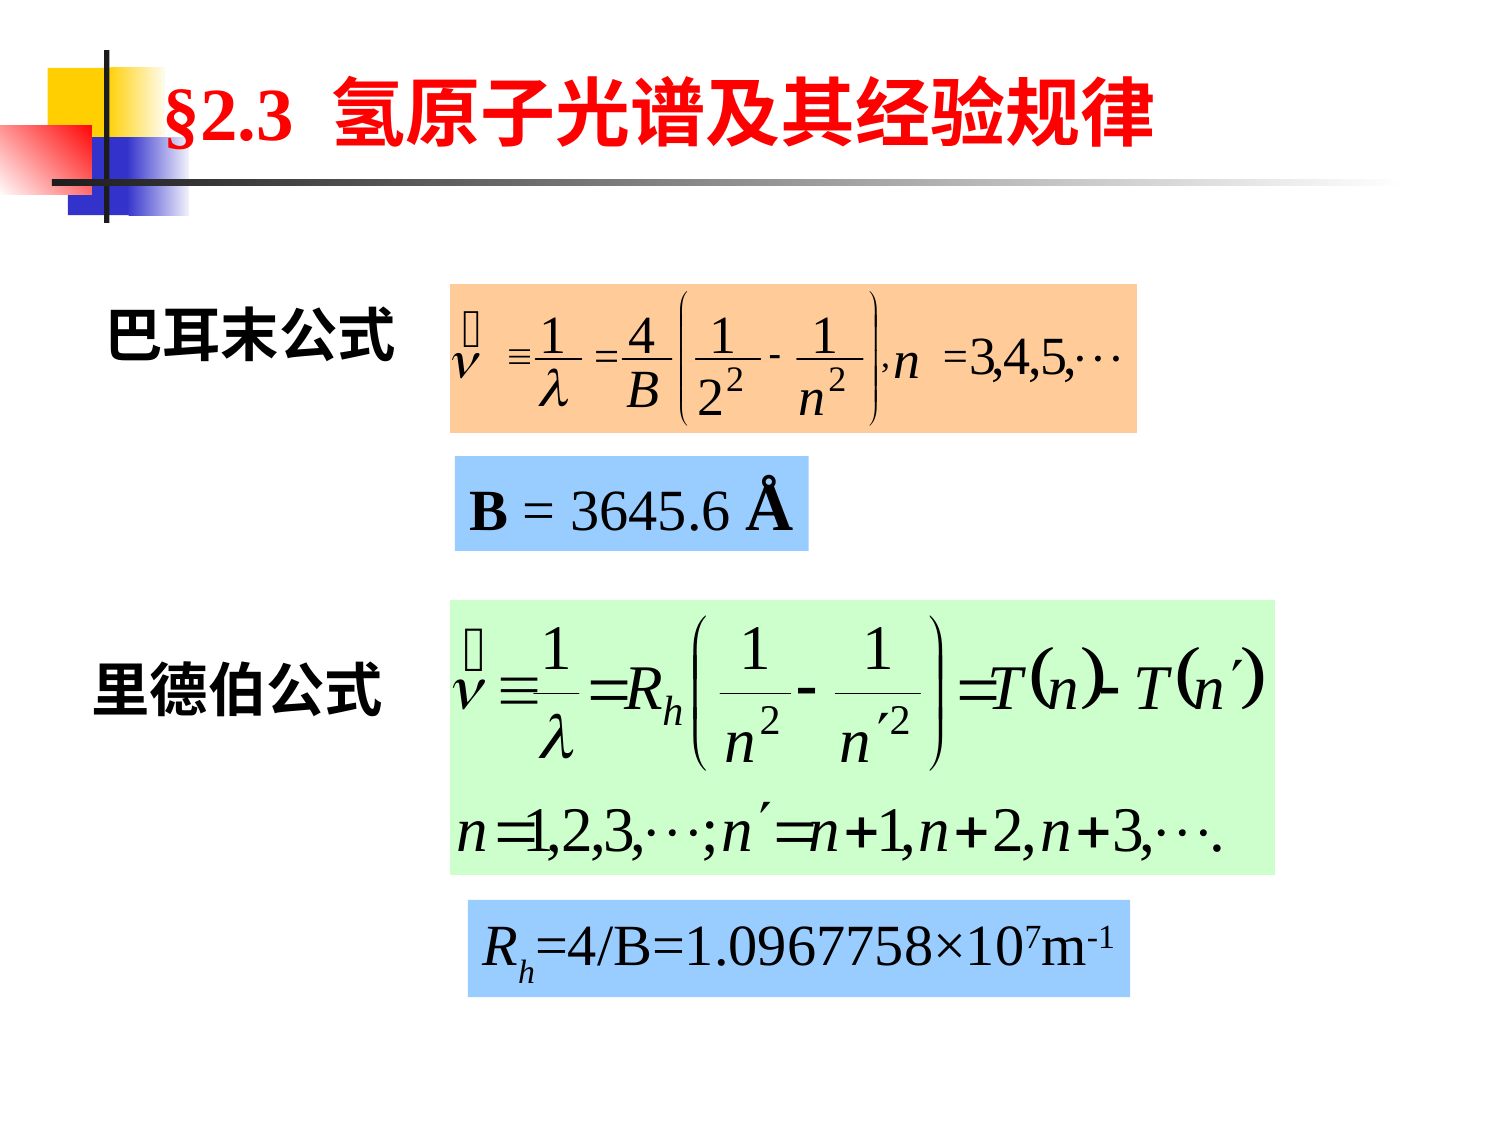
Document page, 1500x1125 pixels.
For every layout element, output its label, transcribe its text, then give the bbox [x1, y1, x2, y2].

title §2.3 氢原子光谱及其经验规律 [147, 66, 1423, 167]
text_box 里德伯公式 [76, 645, 415, 730]
text_box Rh=4/B=1.0967758×107m-1 [467, 899, 1131, 998]
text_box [449, 599, 1275, 875]
text_box 巴耳末公式 [89, 290, 411, 376]
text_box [449, 284, 1138, 434]
text_box B = 3645.6 Å [454, 456, 809, 551]
